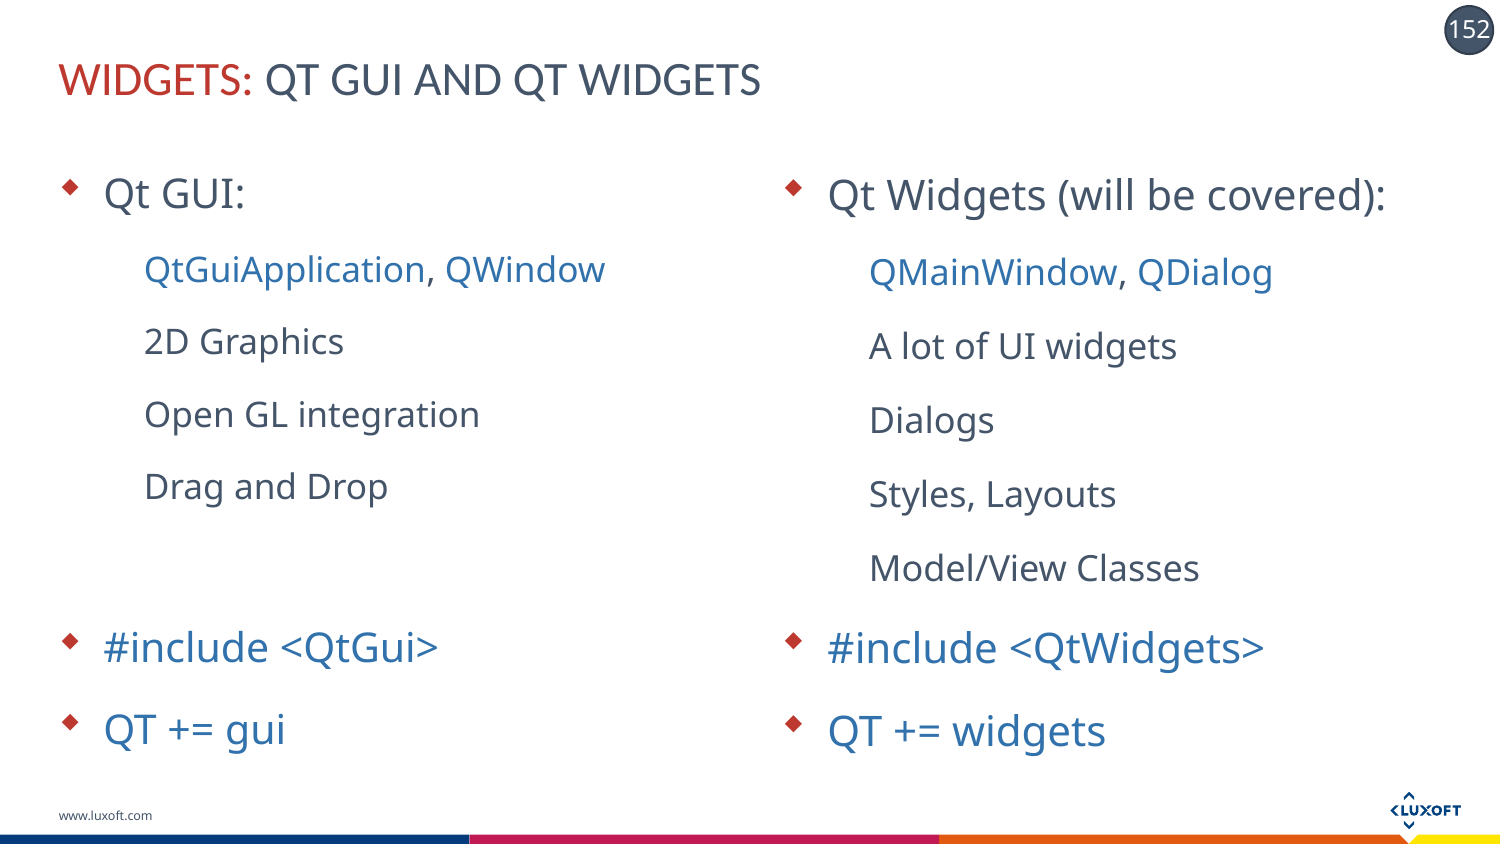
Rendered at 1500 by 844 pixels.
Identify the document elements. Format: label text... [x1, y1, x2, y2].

title WIDGETS: Qt GUI and QT WIDGETS [47, 44, 1457, 107]
list Qt GUI: QtGuiApplication, QWindow 2D Graphics Open GL integration Drag and Drop #include <QtGui> QT += gui [47, 147, 734, 764]
list Qt Widgets (will be covered): QMainWindow, QDialog A lot of UI widgets Dialogs Styles, Layouts Model/View Classes #include <QtWidgets> QT += widgets [770, 147, 1457, 764]
